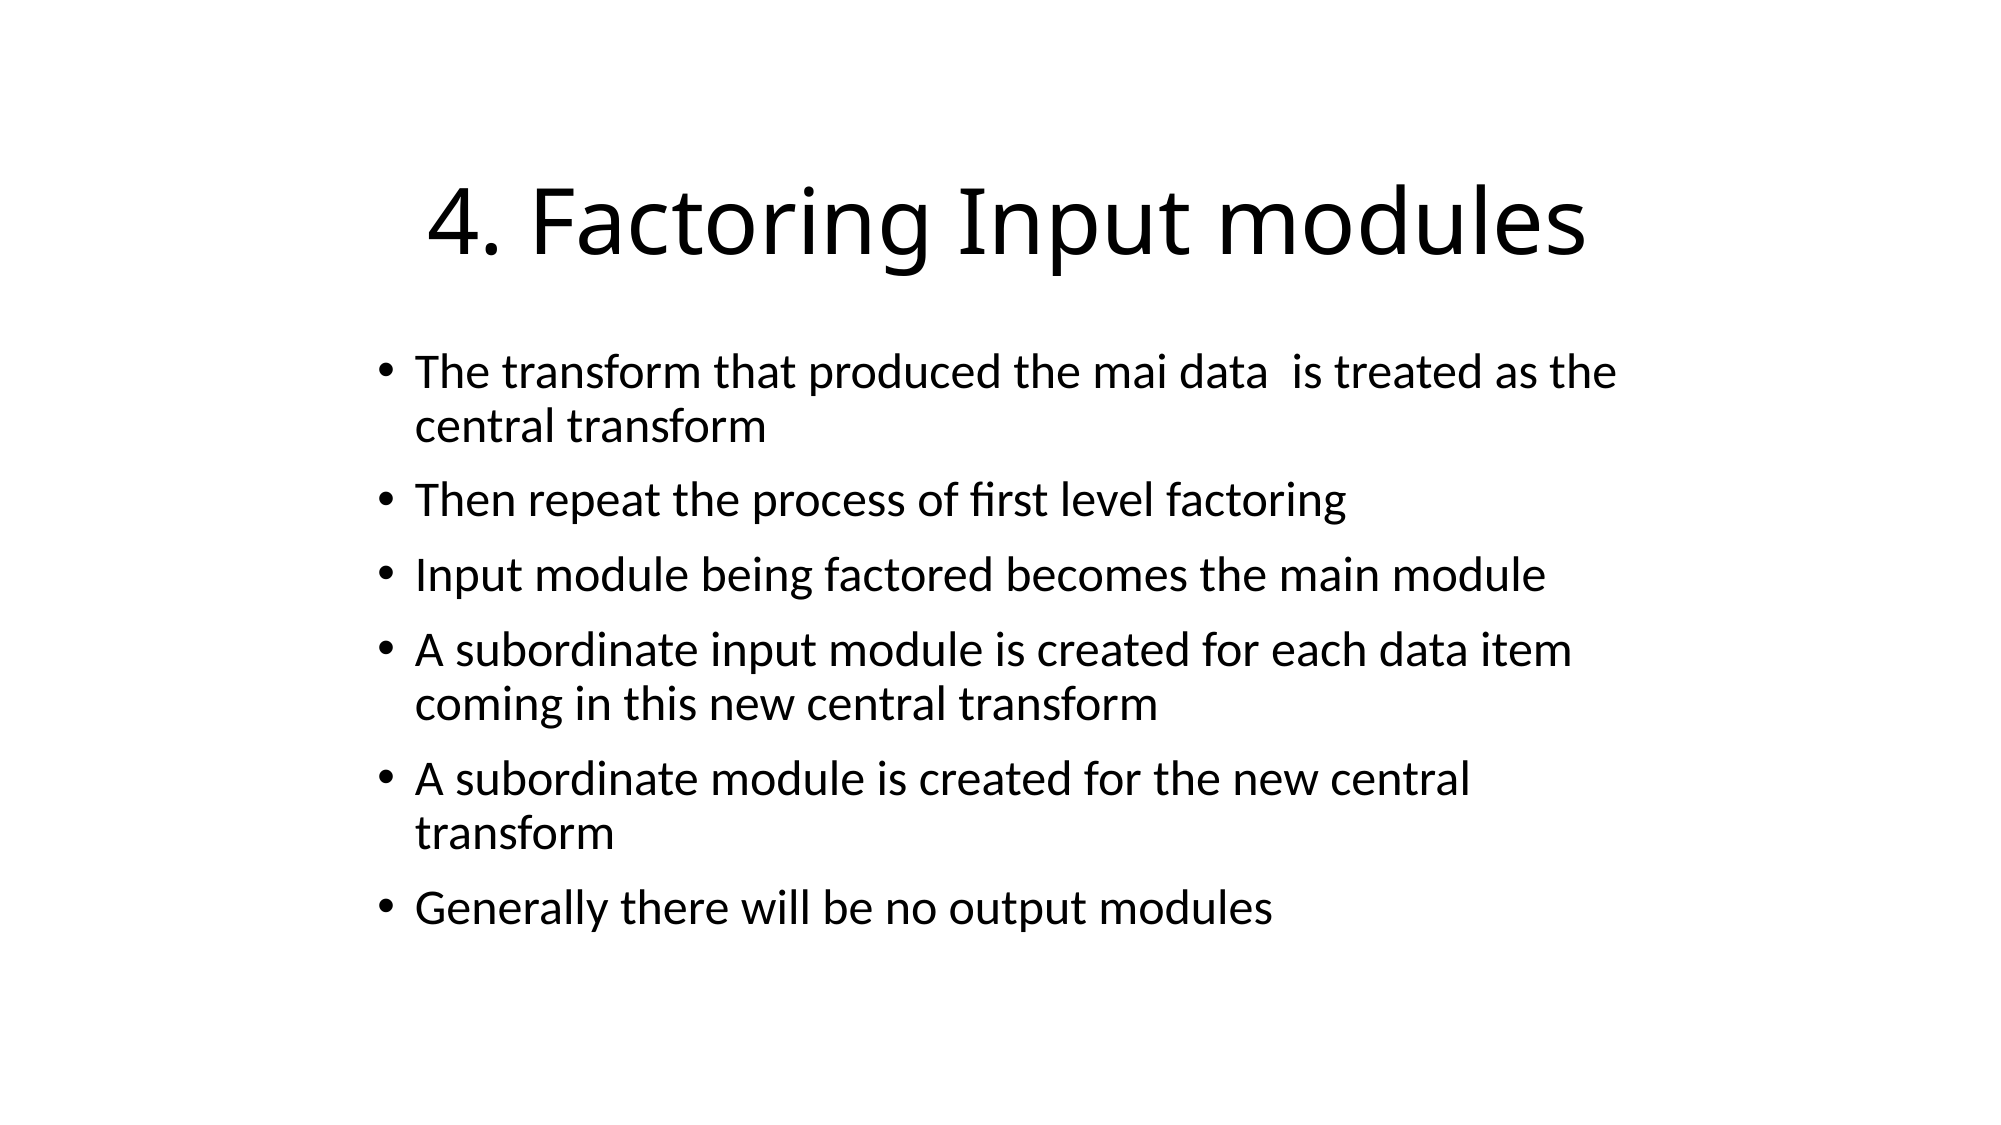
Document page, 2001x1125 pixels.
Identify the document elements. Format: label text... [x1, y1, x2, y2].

list The transform that produced the mai data is treated as the central transform Then repeat the process of first level factoring Input module being factored becomes the main module A subordinate input module is created for each data item coming in this new central transform A subordinate module is created for the new central transform Generally there will be no output modules [362, 337, 1638, 1013]
title 4. Factoring Input modules [412, 162, 1688, 288]
